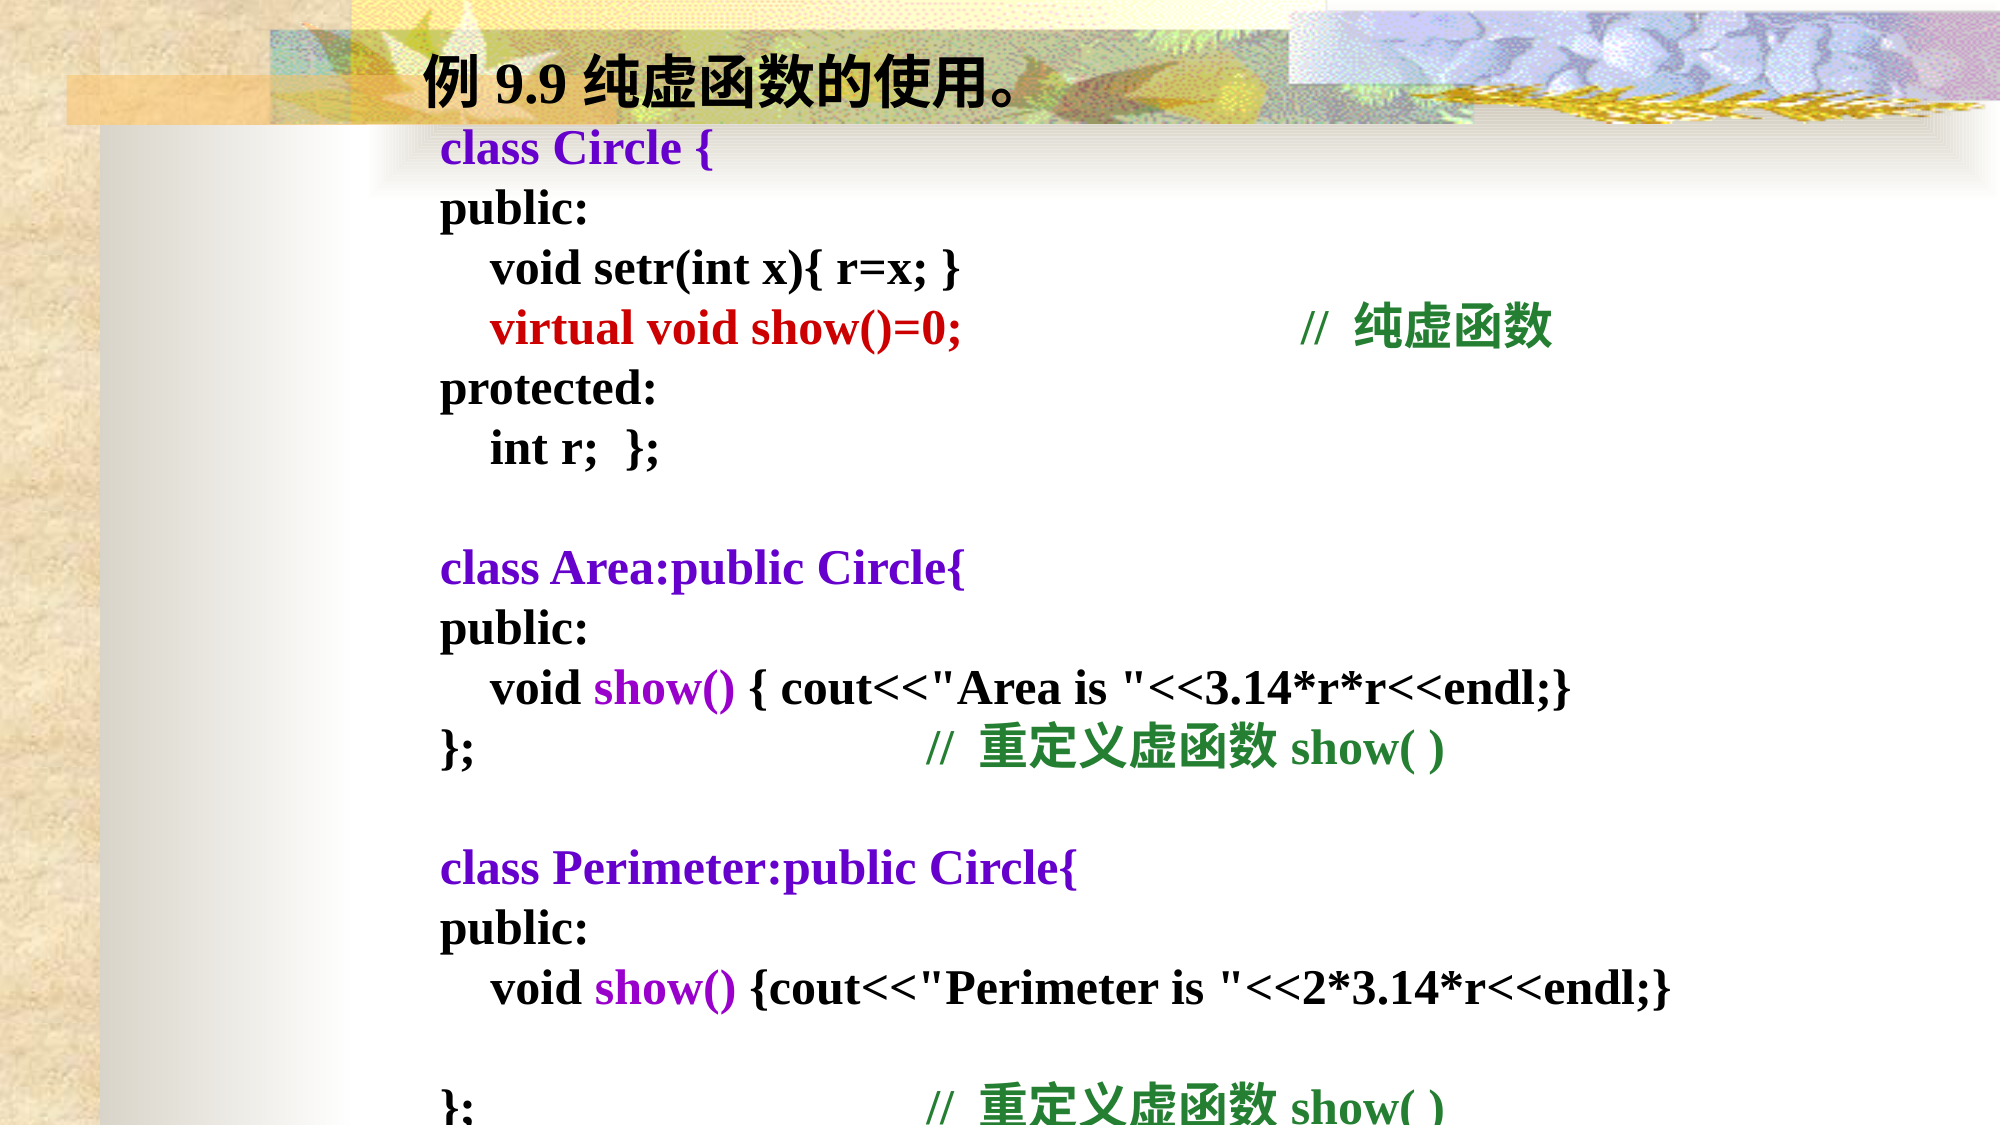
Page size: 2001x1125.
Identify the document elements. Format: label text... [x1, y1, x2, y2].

picture [0, 0, 2000, 1125]
text_box 例9.9纯虚函数的使用。 class Circle { public: void setr(int x){ r=x; } virtual void show()=0; // 纯虚函数 protected: int r; }; class Area:public Circle{ public: void show() { cout<<"Area is "<<3.14*r*r<<endl;} }; // 重定义虚函数show( ) class Perimeter:public Circle{ public: void show() {cout<<"Perimeter is "<<2*3.14*r<<endl;} }; // 重定义虚函数show( ) [275, 37, 1725, 1125]
